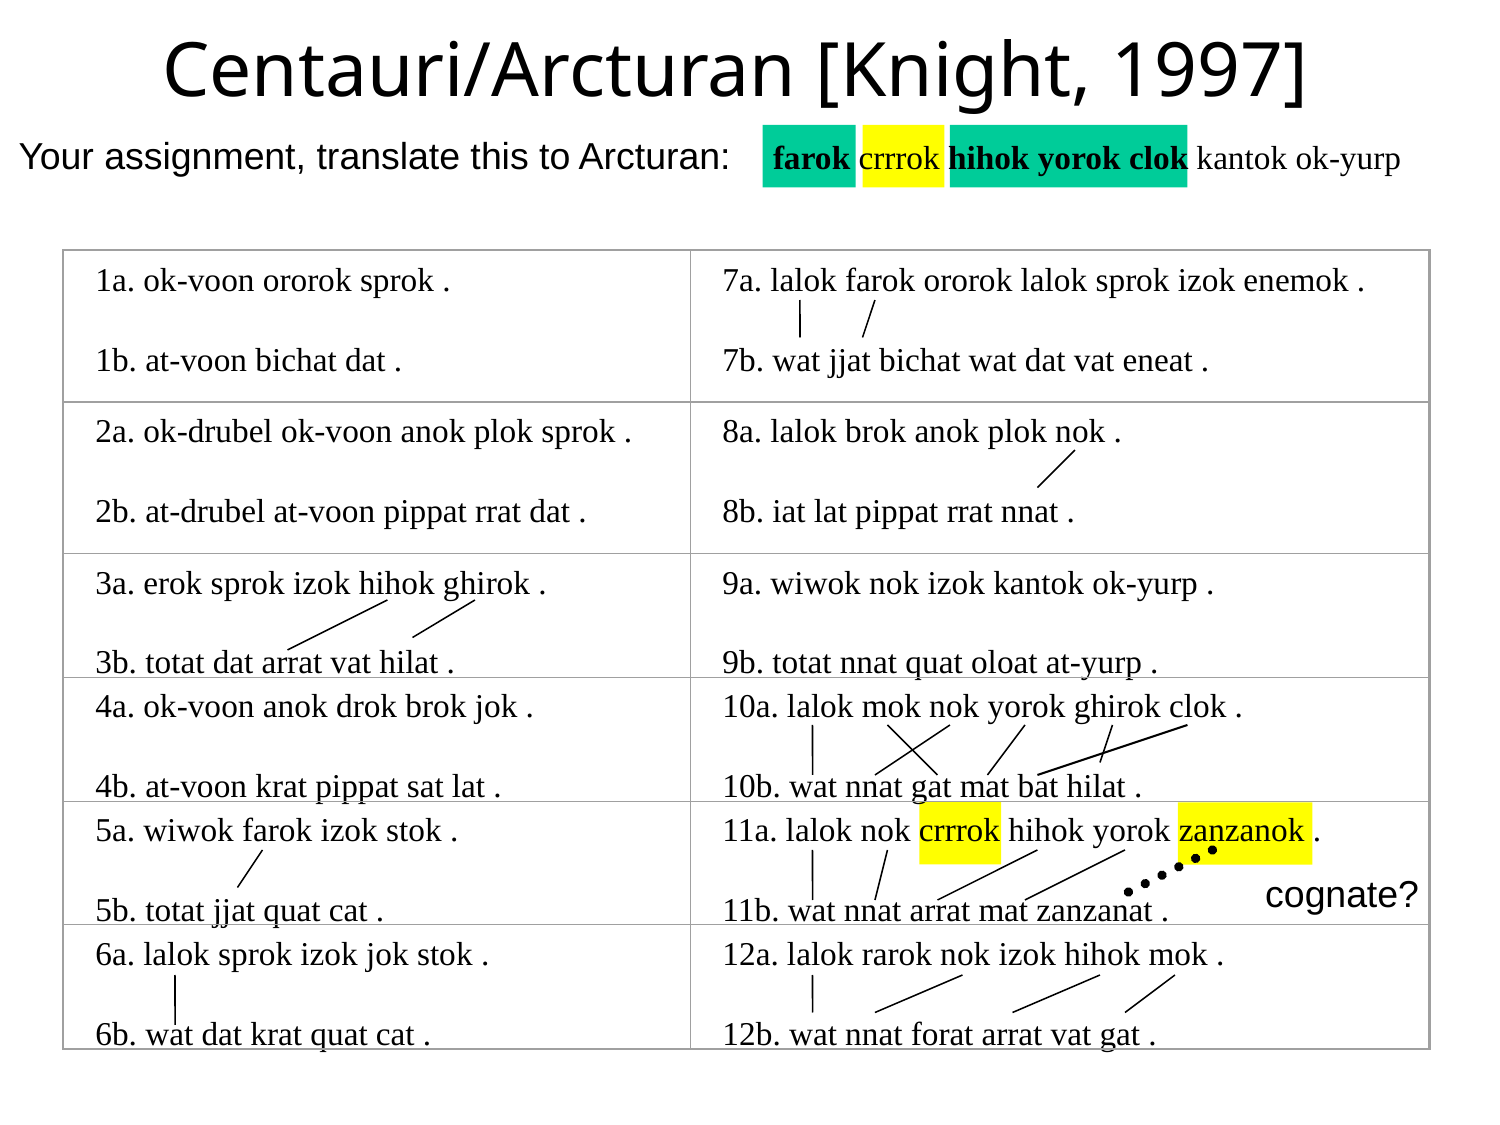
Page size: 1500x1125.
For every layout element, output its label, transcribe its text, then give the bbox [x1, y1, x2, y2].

title Centauri/Arcturan [Knight, 1997] [41, 0, 1429, 136]
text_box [62, 249, 1431, 1050]
text_box Your assignment, translate this to Arcturan: farok crrrok hihok yorok clok kantok ok-yurp [3, 124, 1417, 185]
